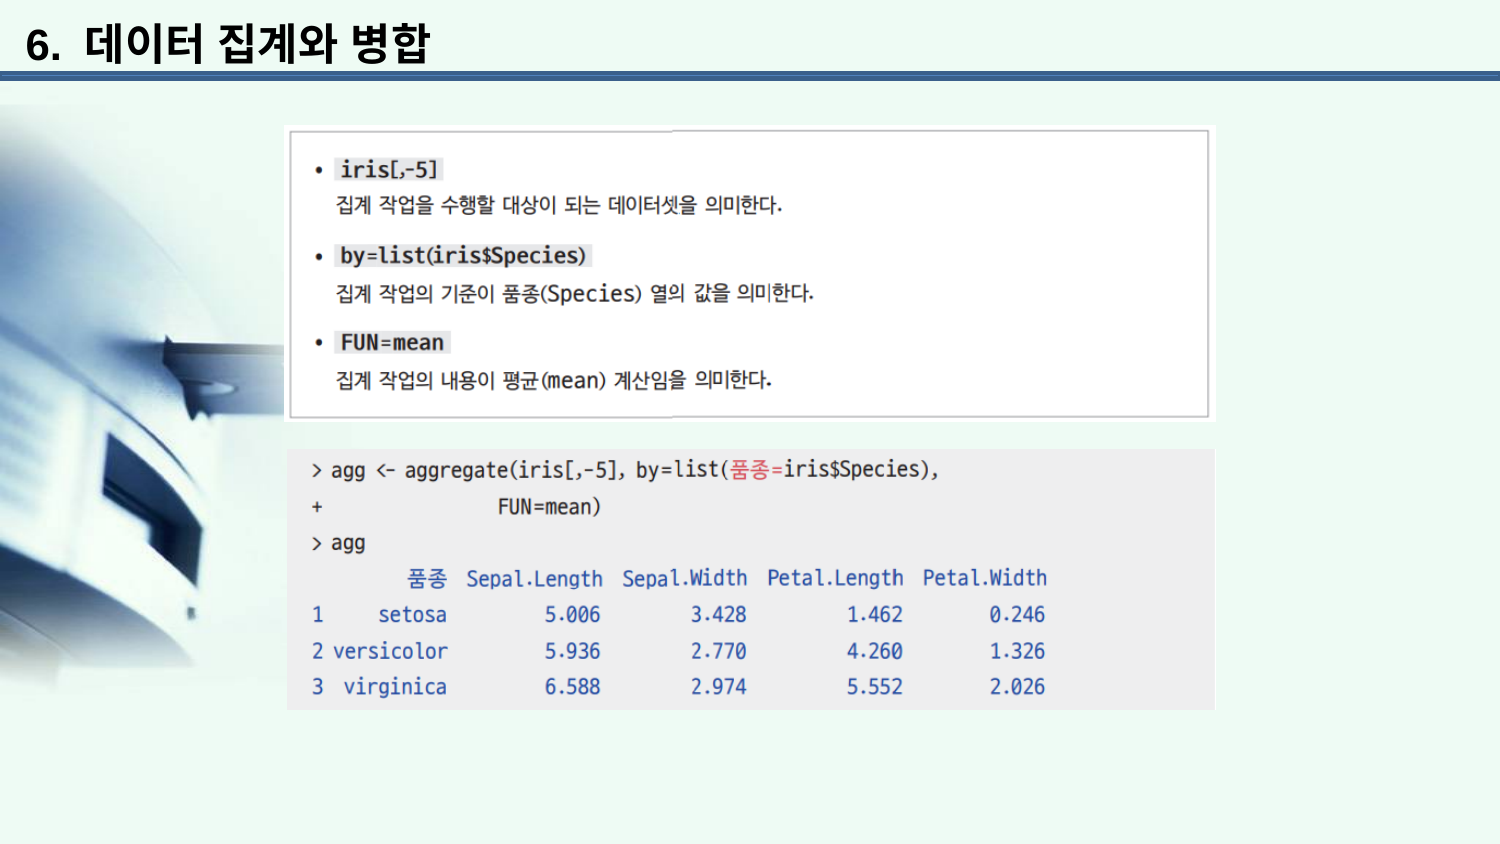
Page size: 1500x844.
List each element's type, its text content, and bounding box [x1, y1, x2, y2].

text_box 6. 데이터 집계와 병합 [14, 10, 1309, 95]
picture [0, 0, 1500, 71]
picture [284, 124, 1216, 422]
picture [0, 81, 1500, 844]
list [223, 95, 1276, 771]
picture [286, 449, 1216, 710]
